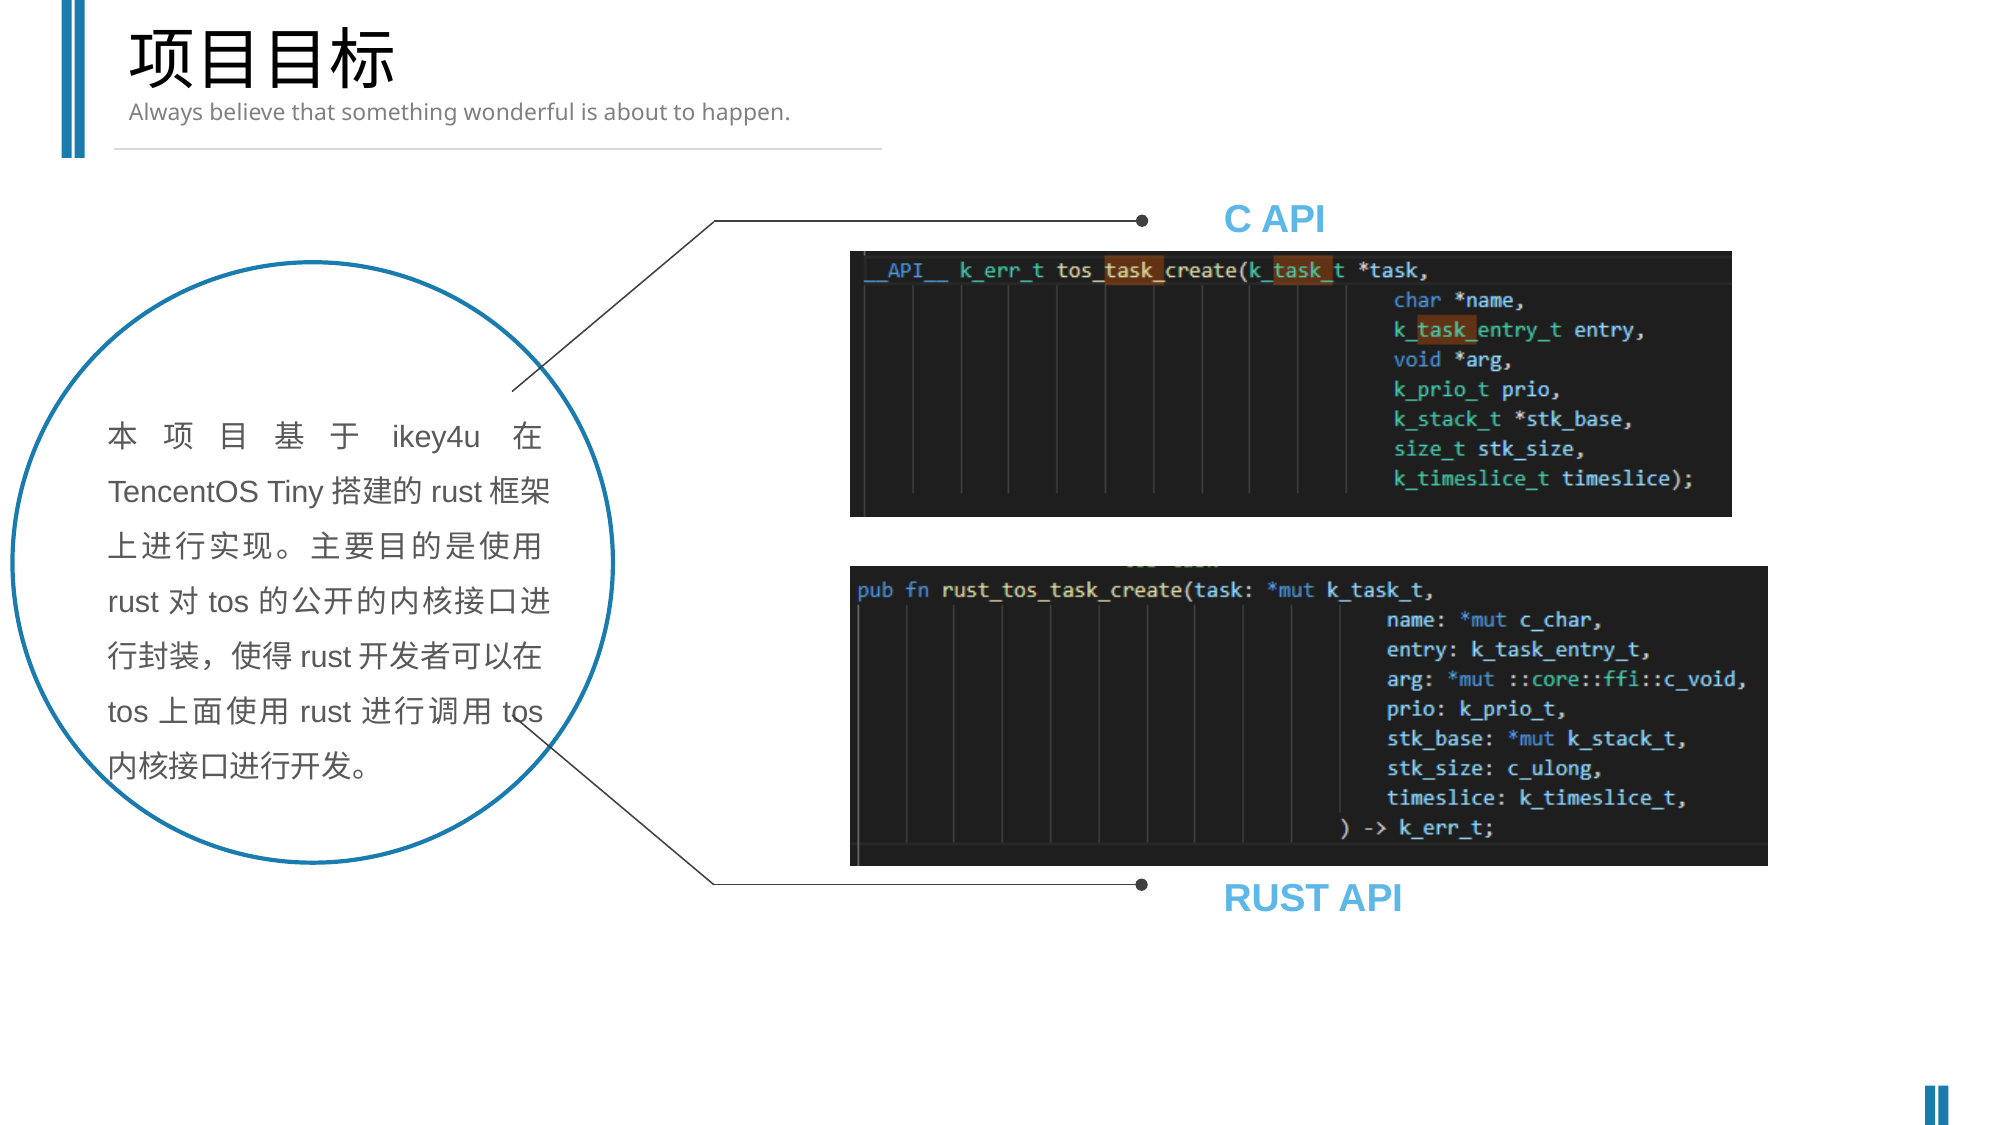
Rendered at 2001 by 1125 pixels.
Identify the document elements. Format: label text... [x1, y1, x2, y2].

text_box [10, 260, 506, 771]
text_box RUST API [927, 875, 1418, 927]
text_box 本项目基于ikey4u在TencentOS Tiny搭建的rust框架上进行实现。主要目的是使用rust对tos的公开的内核接口进行封装，使得rust开发者可以在tos上面使用rust进行调用tos内核接口进行开发。 [93, 391, 566, 791]
picture [850, 565, 1768, 867]
picture [850, 251, 1732, 518]
list 项目目标 [114, 9, 1415, 106]
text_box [511, 714, 715, 885]
text_box [566, 400, 616, 713]
list Always believe that something wonderful is about to happen. [114, 106, 1173, 134]
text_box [511, 221, 715, 392]
text_box C API [850, 186, 1341, 248]
text_box [114, 791, 506, 865]
